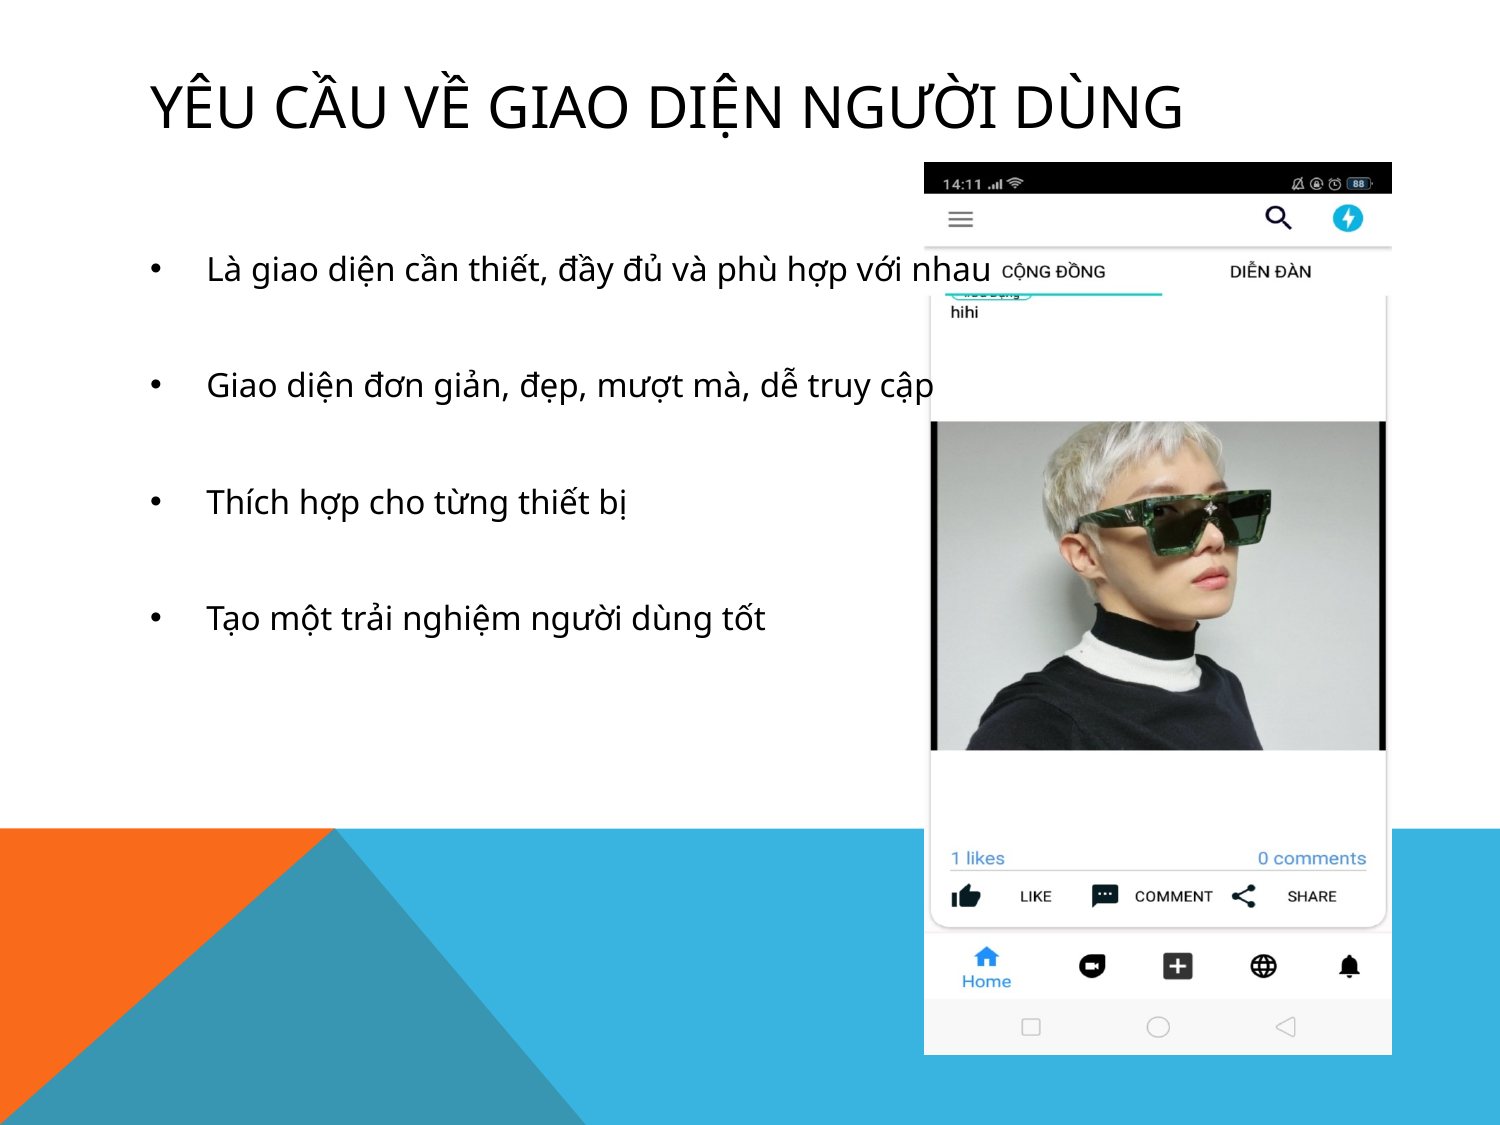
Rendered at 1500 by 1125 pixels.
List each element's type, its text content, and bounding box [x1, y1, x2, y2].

list Là giao diện cần thiết, đầy đủ và phù hợp với nhau Giao diện đơn giản, đẹp, mượt mà, dễ truy cập Thích hợp cho từng thiết bị Tạo một trải nghiệm người dùng tốt [135, 180, 919, 768]
picture [924, 162, 1392, 1056]
title Yêu cầu về Giao diện người dùng [135, 60, 1369, 150]
